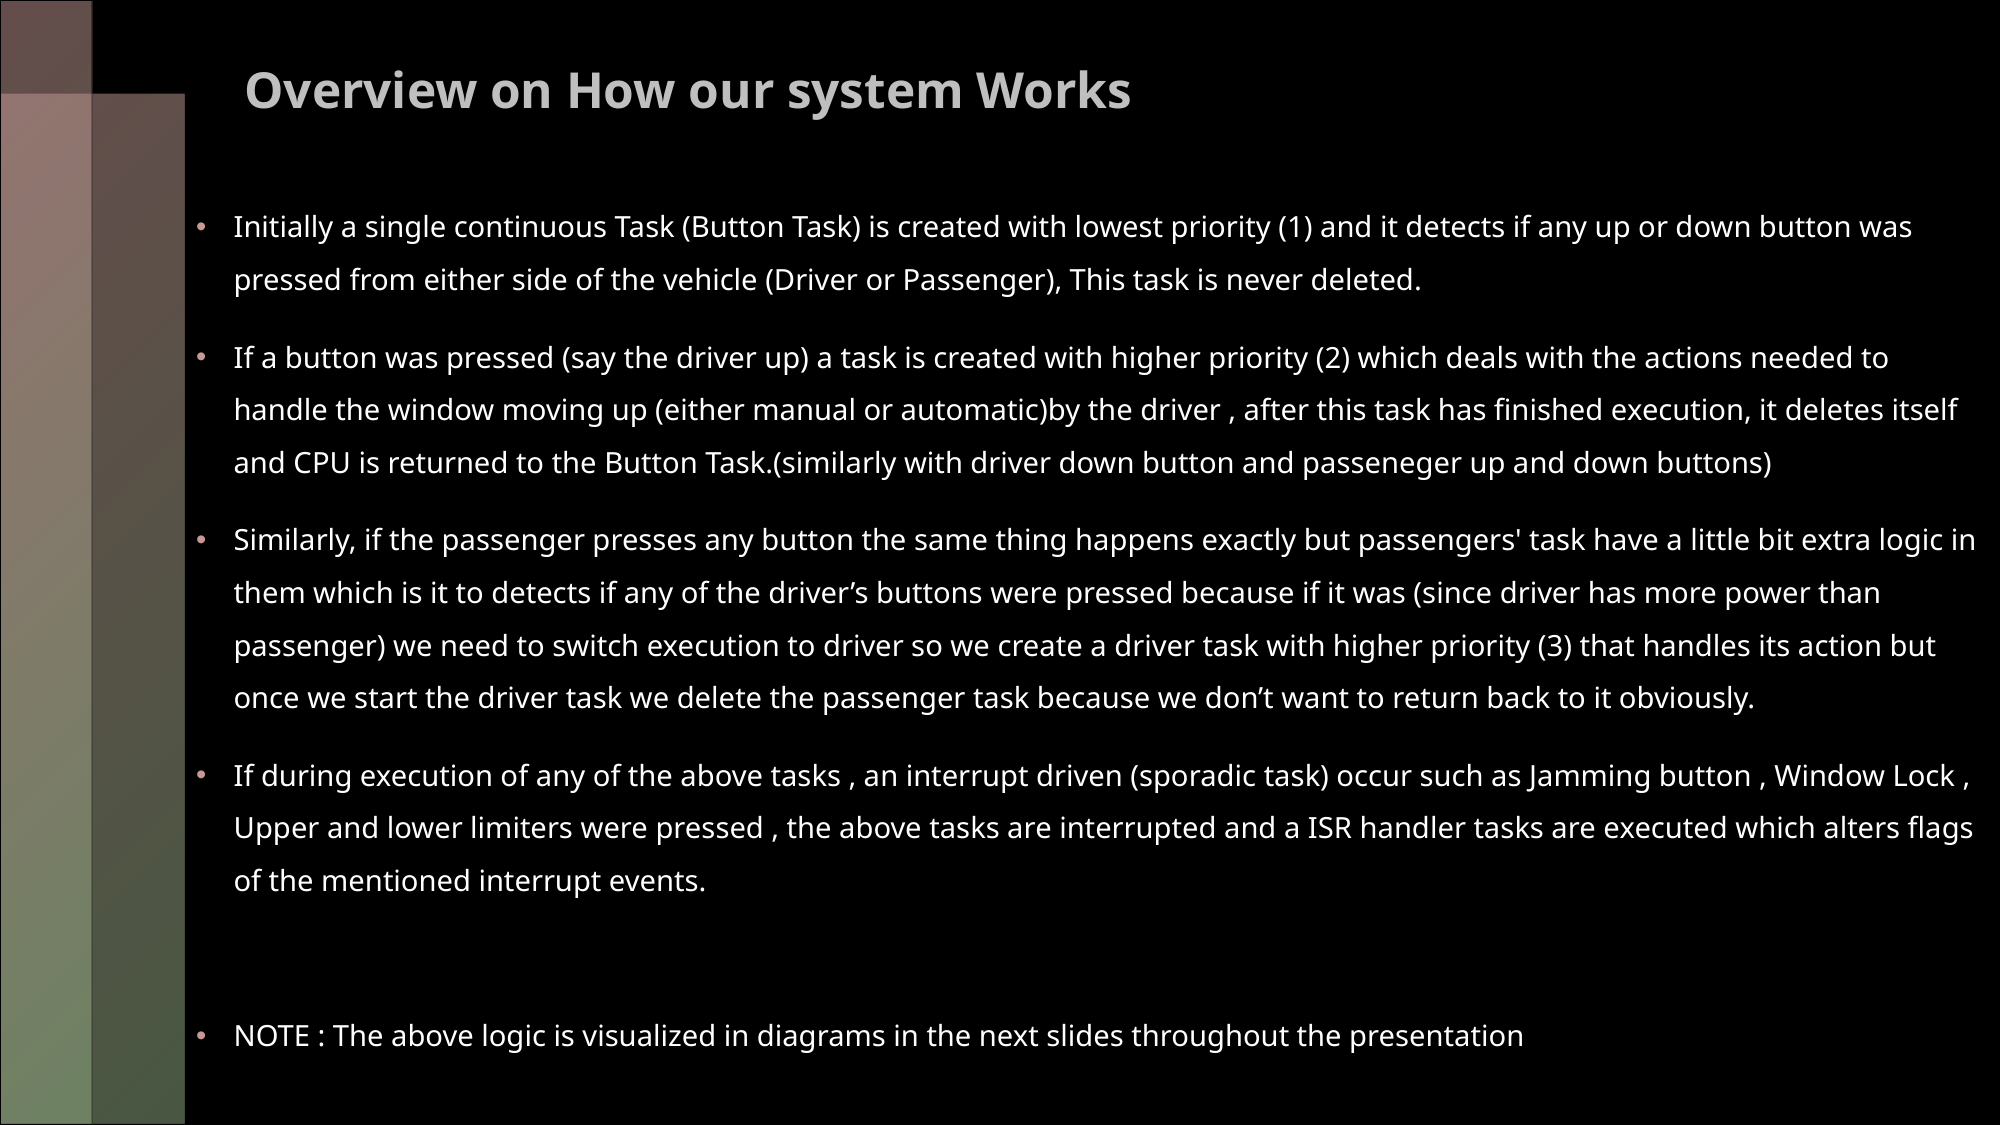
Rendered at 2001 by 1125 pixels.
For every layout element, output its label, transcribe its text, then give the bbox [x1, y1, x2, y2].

text_box Overview on How our system Works [229, 51, 1157, 127]
list Initially a single continuous Task (Button Task) is created with lowest priority (1) and it detects if any up or down button was pressed from either side of the vehicle (Driver or Passenger), This task is never deleted. If a button was pressed (say the driver up) a task is created with higher priority (2) which deals with the actions needed to handle the window moving up (either manual or automatic)by the driver , after this task has finished execution, it deletes itself and CPU is returned to the Button Task.(similarly with driver down button and passeneger up and down buttons) Similarly, if the passenger presses any button the same thing happens exactly but passengers' task have a little bit extra logic in them which is it to detects if any of the driver’s buttons were pressed because if it was (since driver has more power than passenger) we need to switch execution to driver so we create a driver task with higher priority (3) that handles its action but once we start the driver task we delete the passenger task because we don’t want to return back to it obviously. If during execution of any of the above tasks , an interrupt driven (sporadic task) occur such as Jamming button , Window Lock , Upper and lower limiters were pressed , the above tasks are interrupted and a ISR handler tasks are executed which alters flags of the mentioned interrupt events. NOTE : The above logic is visualized in diagrams in the next slides throughout the presentation [180, 183, 2000, 1125]
